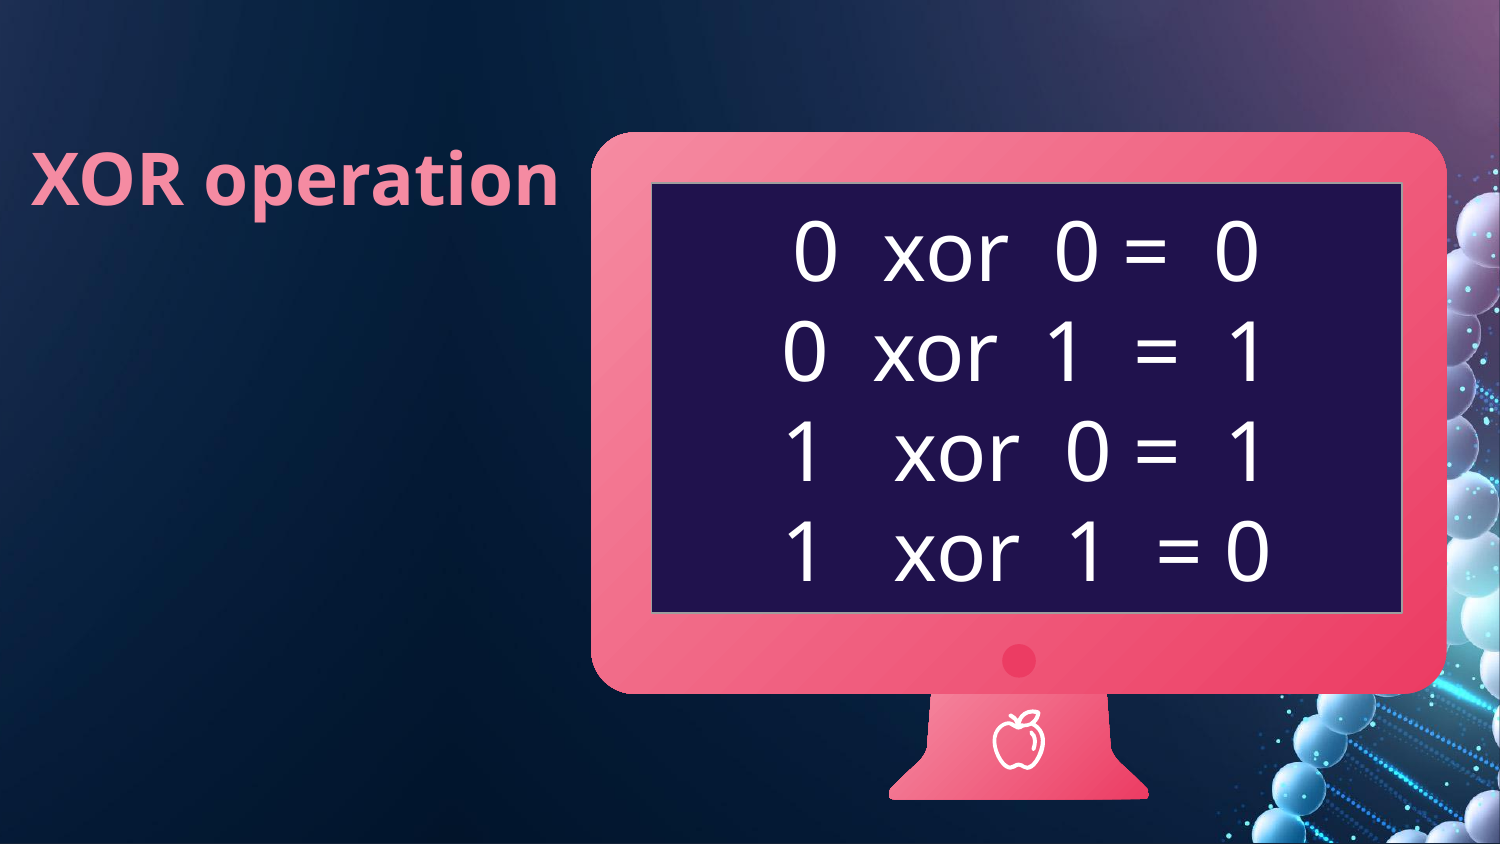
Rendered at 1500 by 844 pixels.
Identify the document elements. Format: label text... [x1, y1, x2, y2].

title XOR operation [9, 149, 584, 203]
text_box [591, 132, 1447, 800]
picture [0, 0, 1500, 843]
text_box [991, 709, 1047, 771]
